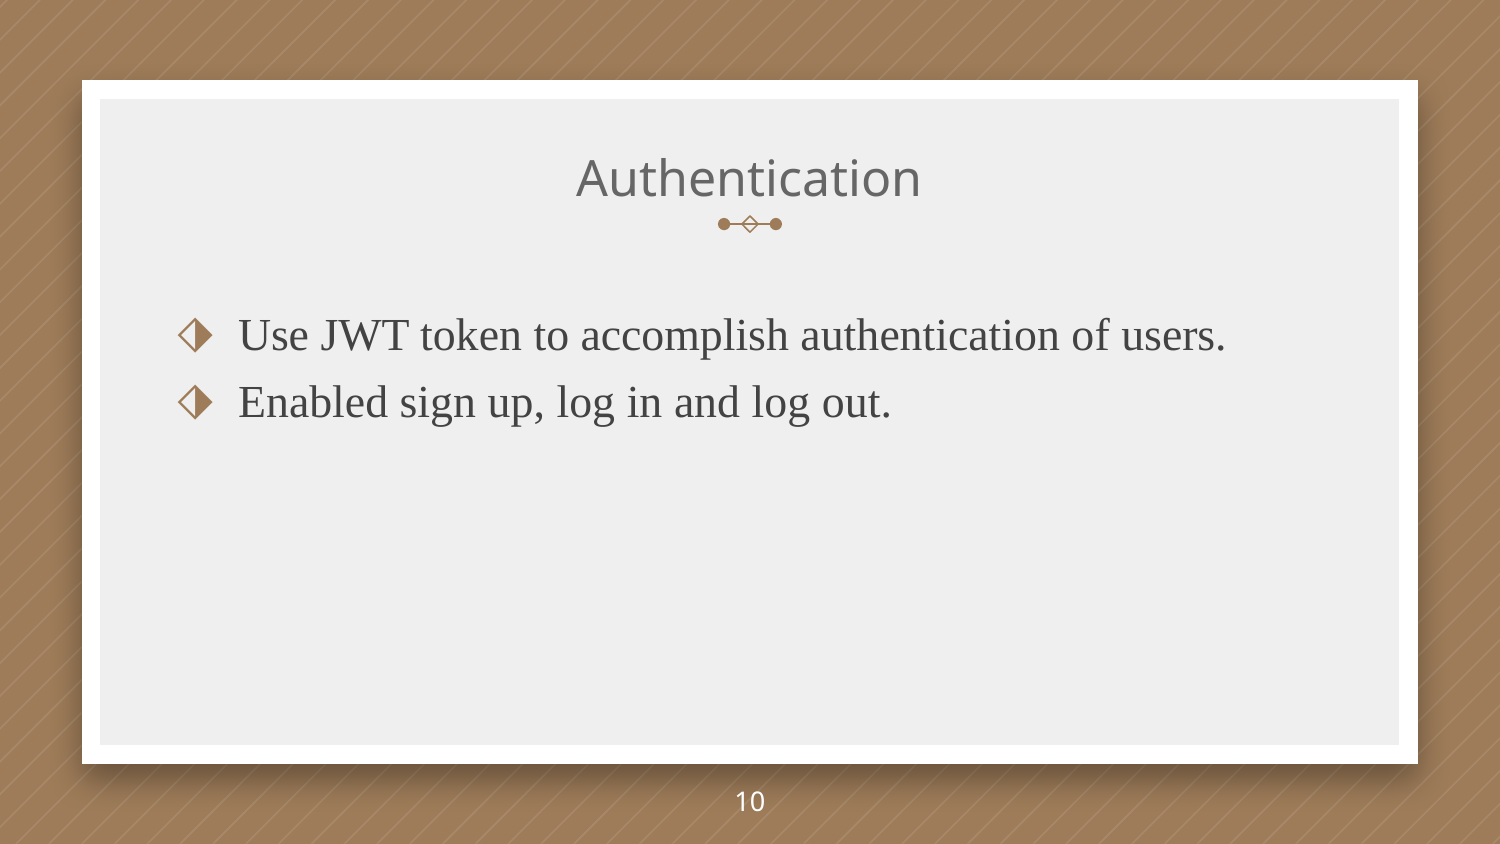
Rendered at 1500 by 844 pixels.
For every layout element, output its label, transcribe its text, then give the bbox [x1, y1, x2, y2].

list Use JWT token to accomplish authentication of users. Enabled sign up, log in and log out. [148, 289, 1352, 722]
slide_number 10 [0, 762, 1500, 844]
title Authentication [148, 121, 1352, 222]
